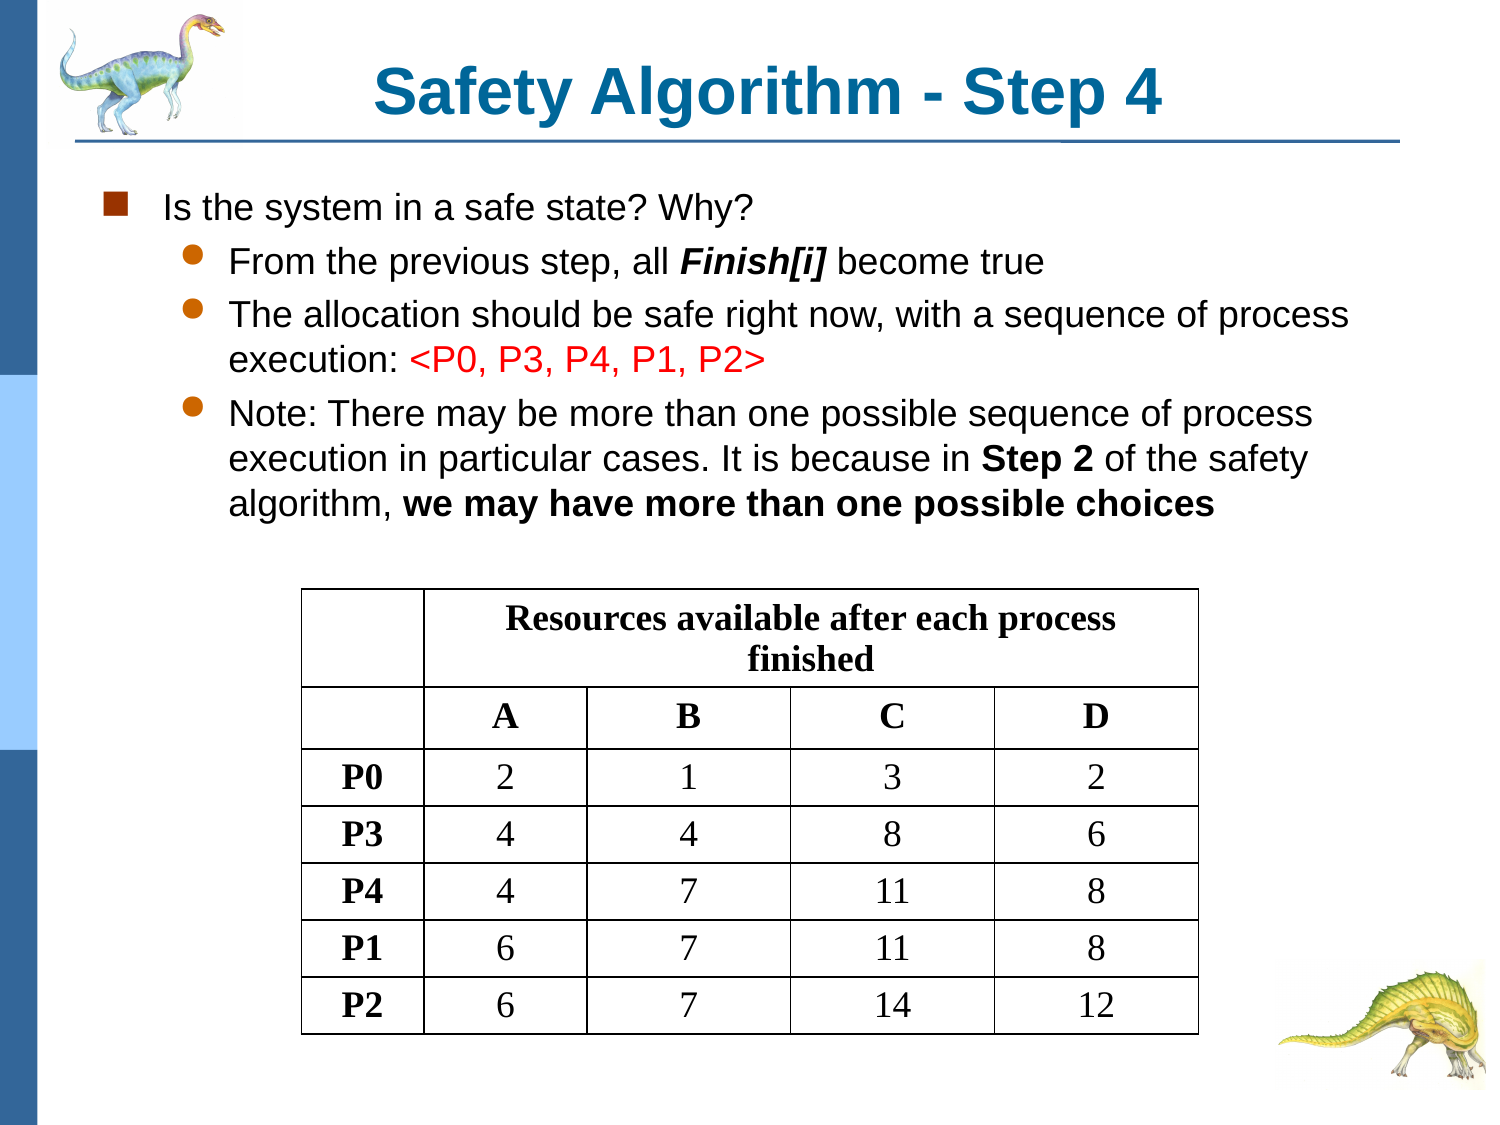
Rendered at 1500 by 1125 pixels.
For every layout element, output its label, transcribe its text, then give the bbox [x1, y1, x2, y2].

table_cell A [425, 688, 586, 748]
table_cell 14 [791, 978, 994, 1033]
text_box Is the system in a safe state? Why? From the previous step, all Finish[i] become true The allocation should be safe right now, with a sequence of process execution: <P0, P3, P4, P1, P2> Note: There may be more than one possible sequence of process execution in particular cases. It is because in Step 2 of the safety algorithm, we may have more than one possible choices [91, 175, 1389, 549]
table_cell 4 [588, 807, 790, 862]
table_header Resources available after each process finished [425, 590, 1198, 686]
table_cell 2 [425, 750, 586, 805]
picture [46, 0, 243, 149]
table_cell P3 [302, 807, 423, 862]
table_header [302, 590, 423, 686]
table_cell C [791, 688, 994, 748]
table_cell P2 [302, 978, 423, 1033]
table_cell 2 [995, 750, 1198, 805]
table_cell 7 [588, 921, 790, 976]
table_cell 11 [791, 921, 994, 976]
table_cell 11 [791, 864, 994, 919]
table_cell P1 [302, 921, 423, 976]
table_cell 4 [425, 864, 586, 919]
table_cell 7 [588, 978, 790, 1033]
table_cell P4 [302, 864, 423, 919]
table_cell 6 [425, 921, 586, 976]
table_cell 8 [995, 864, 1198, 919]
table_cell 3 [791, 750, 994, 805]
table_cell D [995, 688, 1198, 748]
table_cell 8 [995, 921, 1198, 976]
table_cell [302, 688, 423, 748]
table_cell 6 [425, 978, 586, 1033]
table_cell B [588, 688, 790, 748]
title Safety Algorithm - Step 4 [76, 25, 1461, 136]
table_cell 1 [588, 750, 790, 805]
picture [1275, 959, 1486, 1090]
table_cell 6 [995, 807, 1198, 862]
table_cell 12 [995, 978, 1198, 1033]
table_cell 4 [425, 807, 586, 862]
table_cell 8 [791, 807, 994, 862]
table_cell 7 [588, 864, 790, 919]
table_cell P0 [302, 750, 423, 805]
